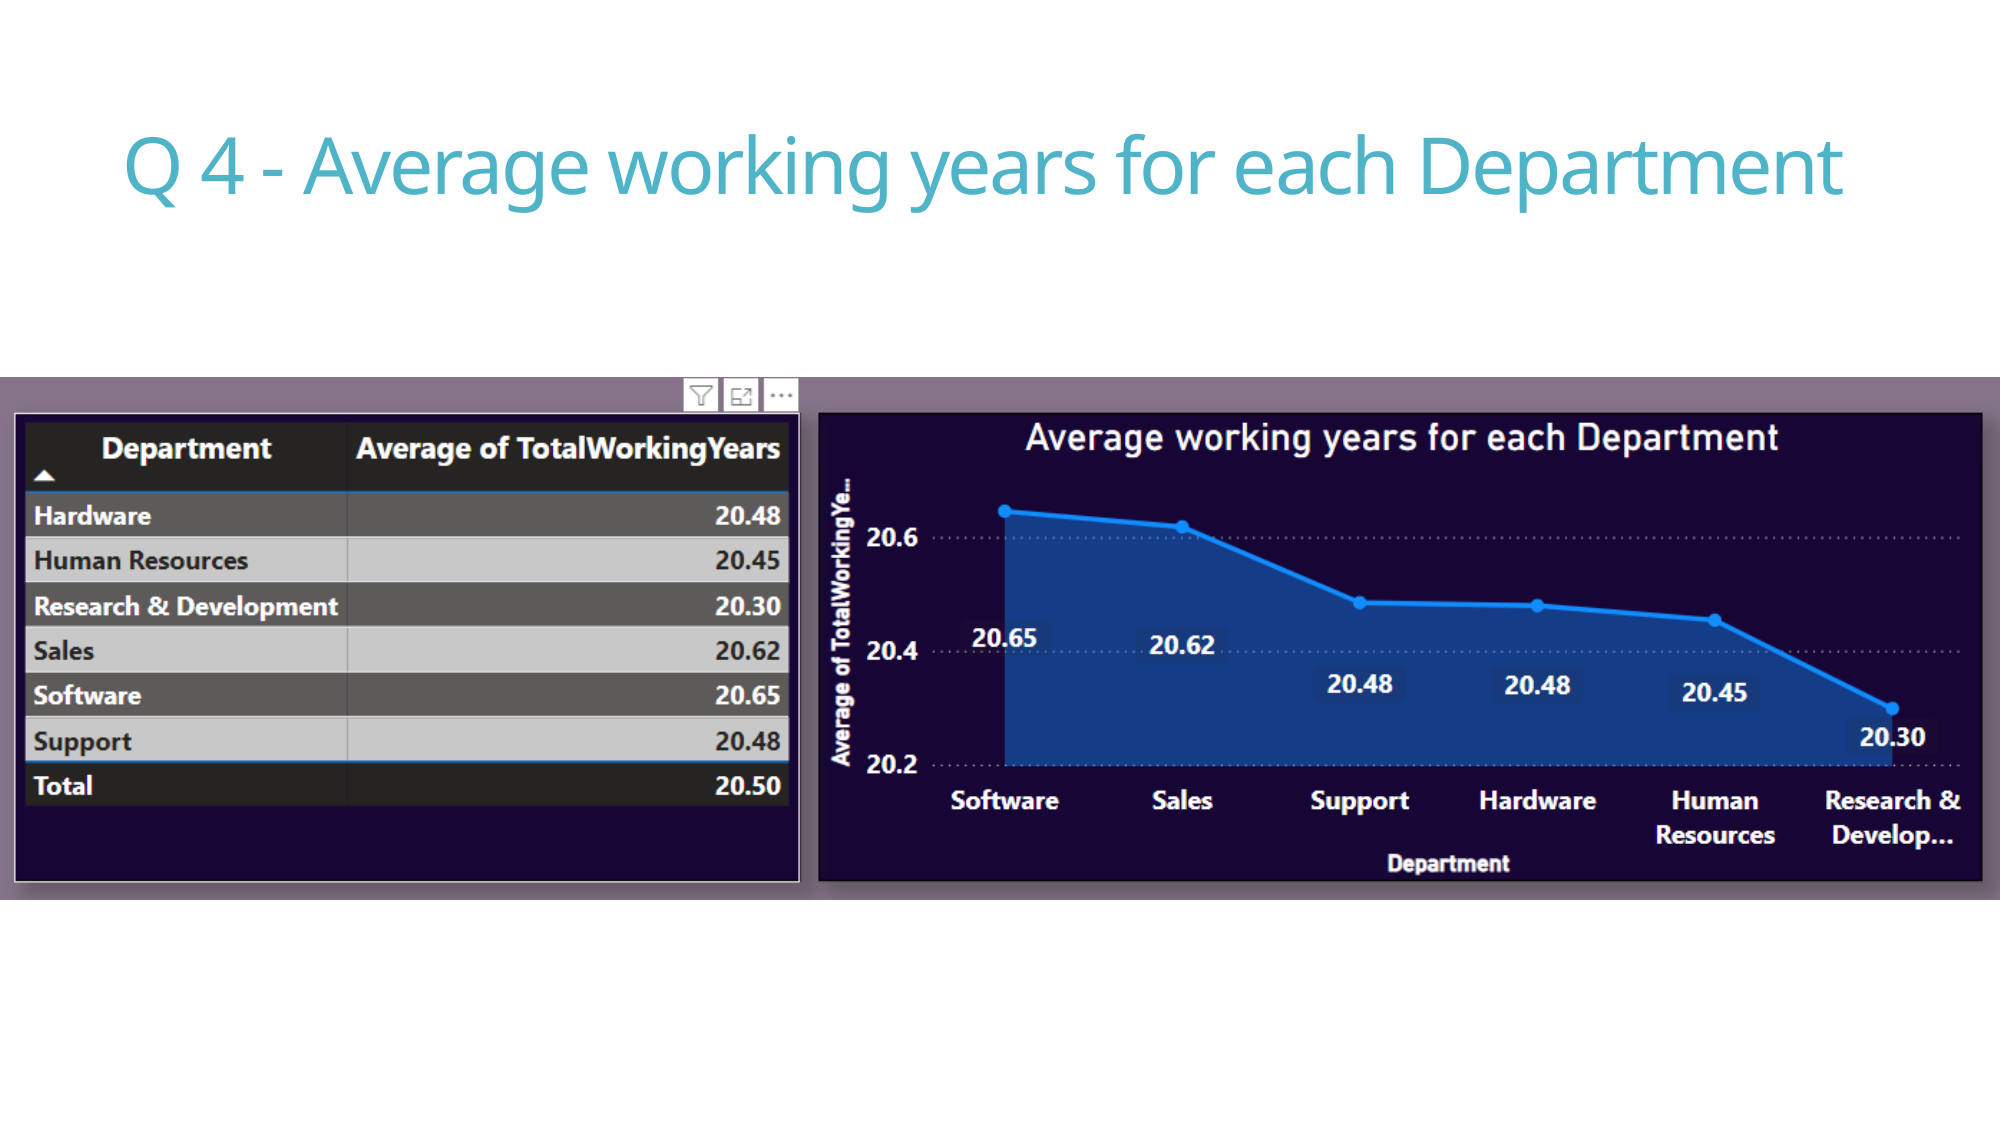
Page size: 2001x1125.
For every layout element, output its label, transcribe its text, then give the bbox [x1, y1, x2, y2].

picture [0, 377, 2000, 901]
title Q 4 - Average working years for each Department [107, 81, 1875, 354]
